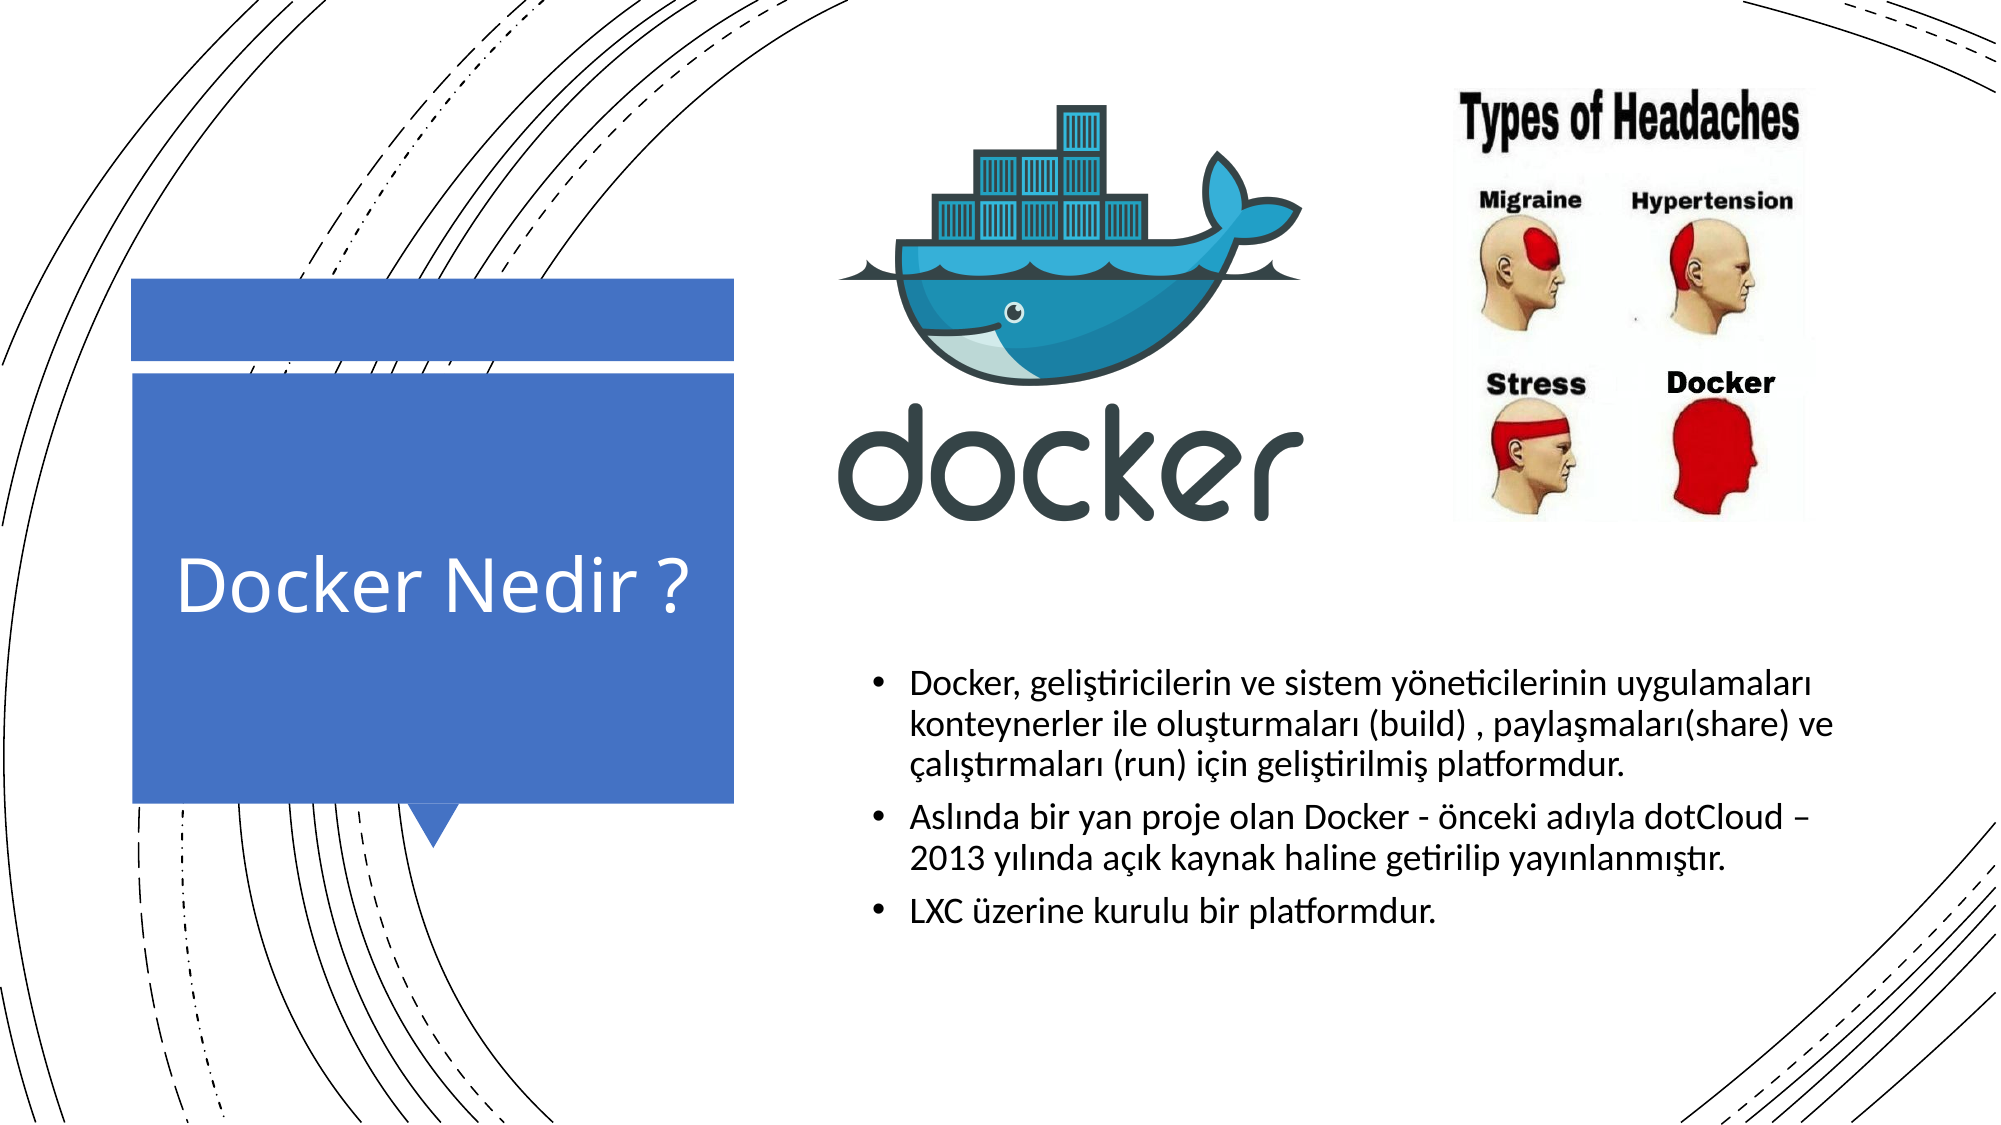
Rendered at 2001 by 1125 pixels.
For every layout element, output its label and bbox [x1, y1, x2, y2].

picture [1453, 88, 1817, 523]
text_box [130, 278, 735, 849]
text_box [0, 0, 1996, 1125]
text_box [1996, 0, 2000, 1125]
picture [838, 104, 1304, 523]
